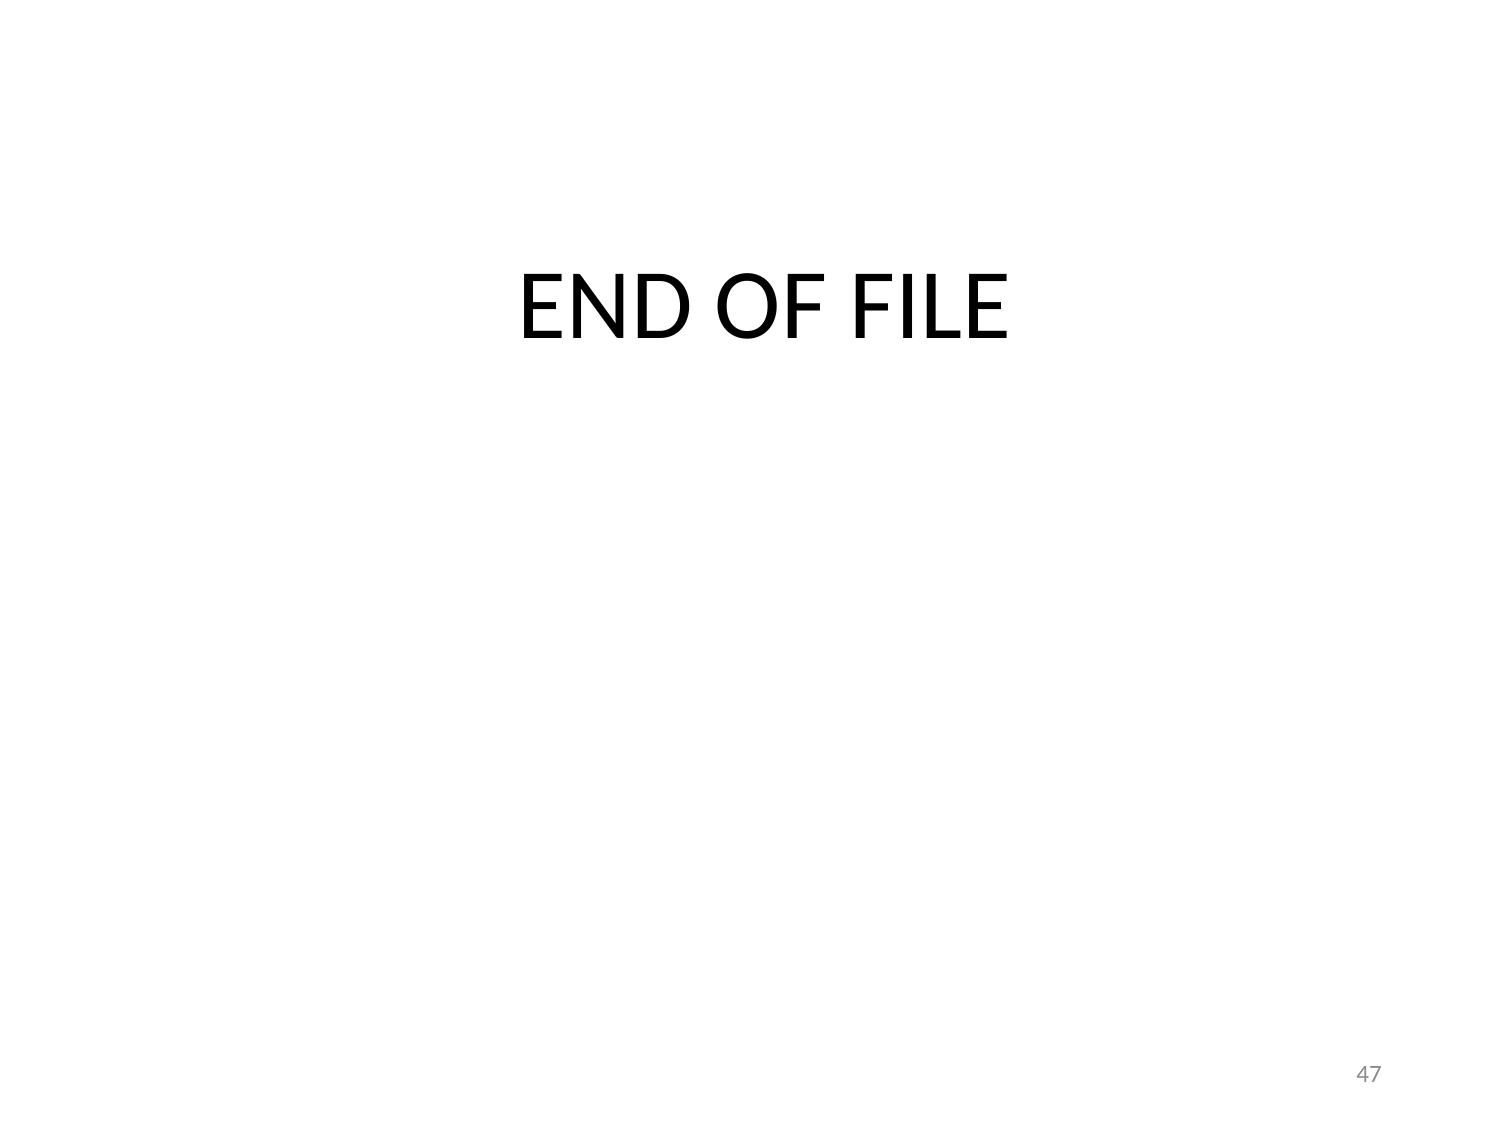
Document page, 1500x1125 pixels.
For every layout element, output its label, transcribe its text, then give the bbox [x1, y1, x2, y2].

slide_number 47 [1059, 1042, 1397, 1103]
text_box END OF FILE [255, 231, 1274, 366]
